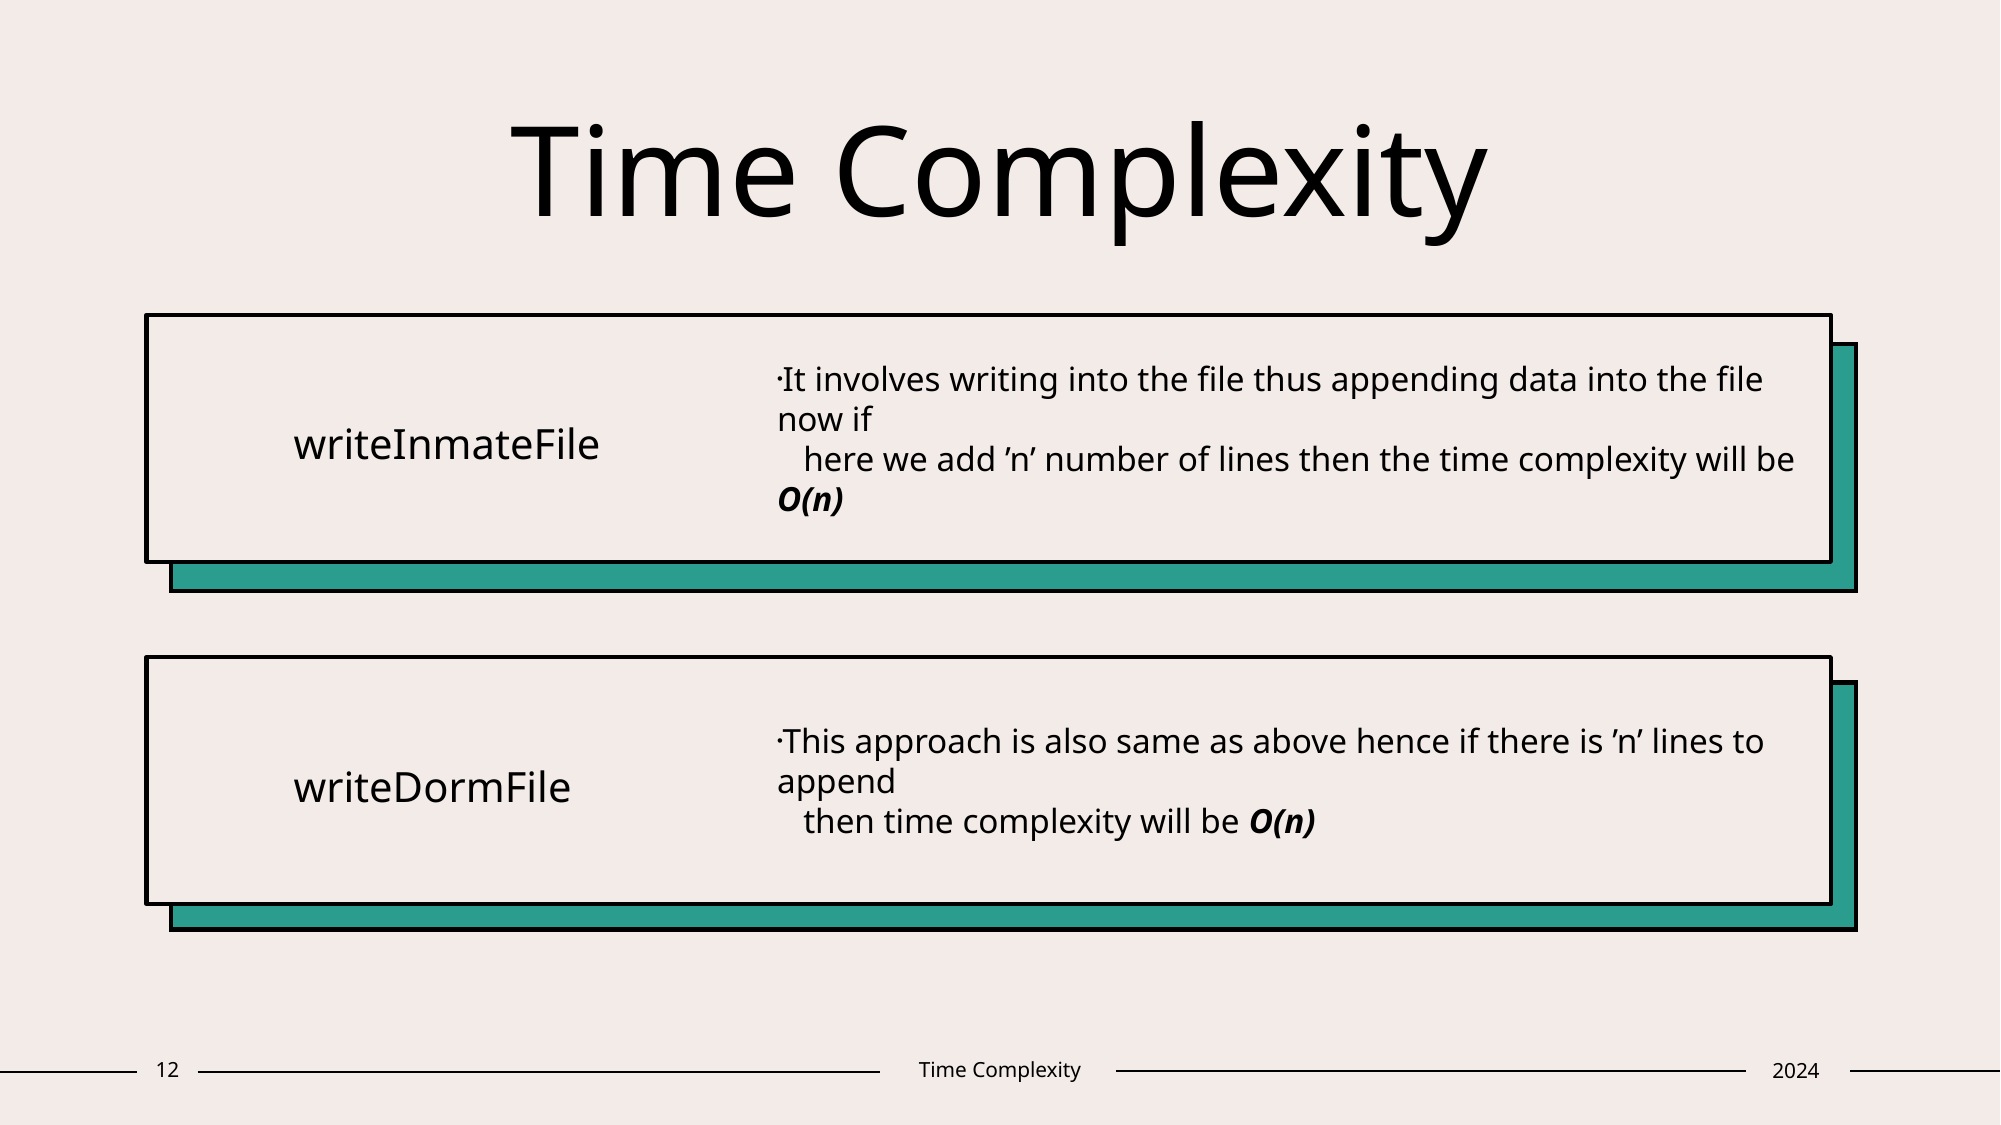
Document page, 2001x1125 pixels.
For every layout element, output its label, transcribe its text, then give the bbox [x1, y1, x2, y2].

list writeDormFile [144, 655, 1833, 906]
slide_number 2024 [1743, 1050, 1849, 1091]
list This approach is also same as above hence if there is ’n’ lines to append then time complexity will be O(n) [761, 671, 1814, 890]
slide_number 12 [137, 1050, 198, 1091]
list writeInmateFile [144, 313, 1833, 564]
title Time Complexity [187, 83, 1813, 251]
footer Time Complexity [879, 1050, 1120, 1091]
list It involves writing into the file thus appending data into the file now if here we add ’n’ number of lines then the time complexity will be O(n) [761, 329, 1814, 548]
